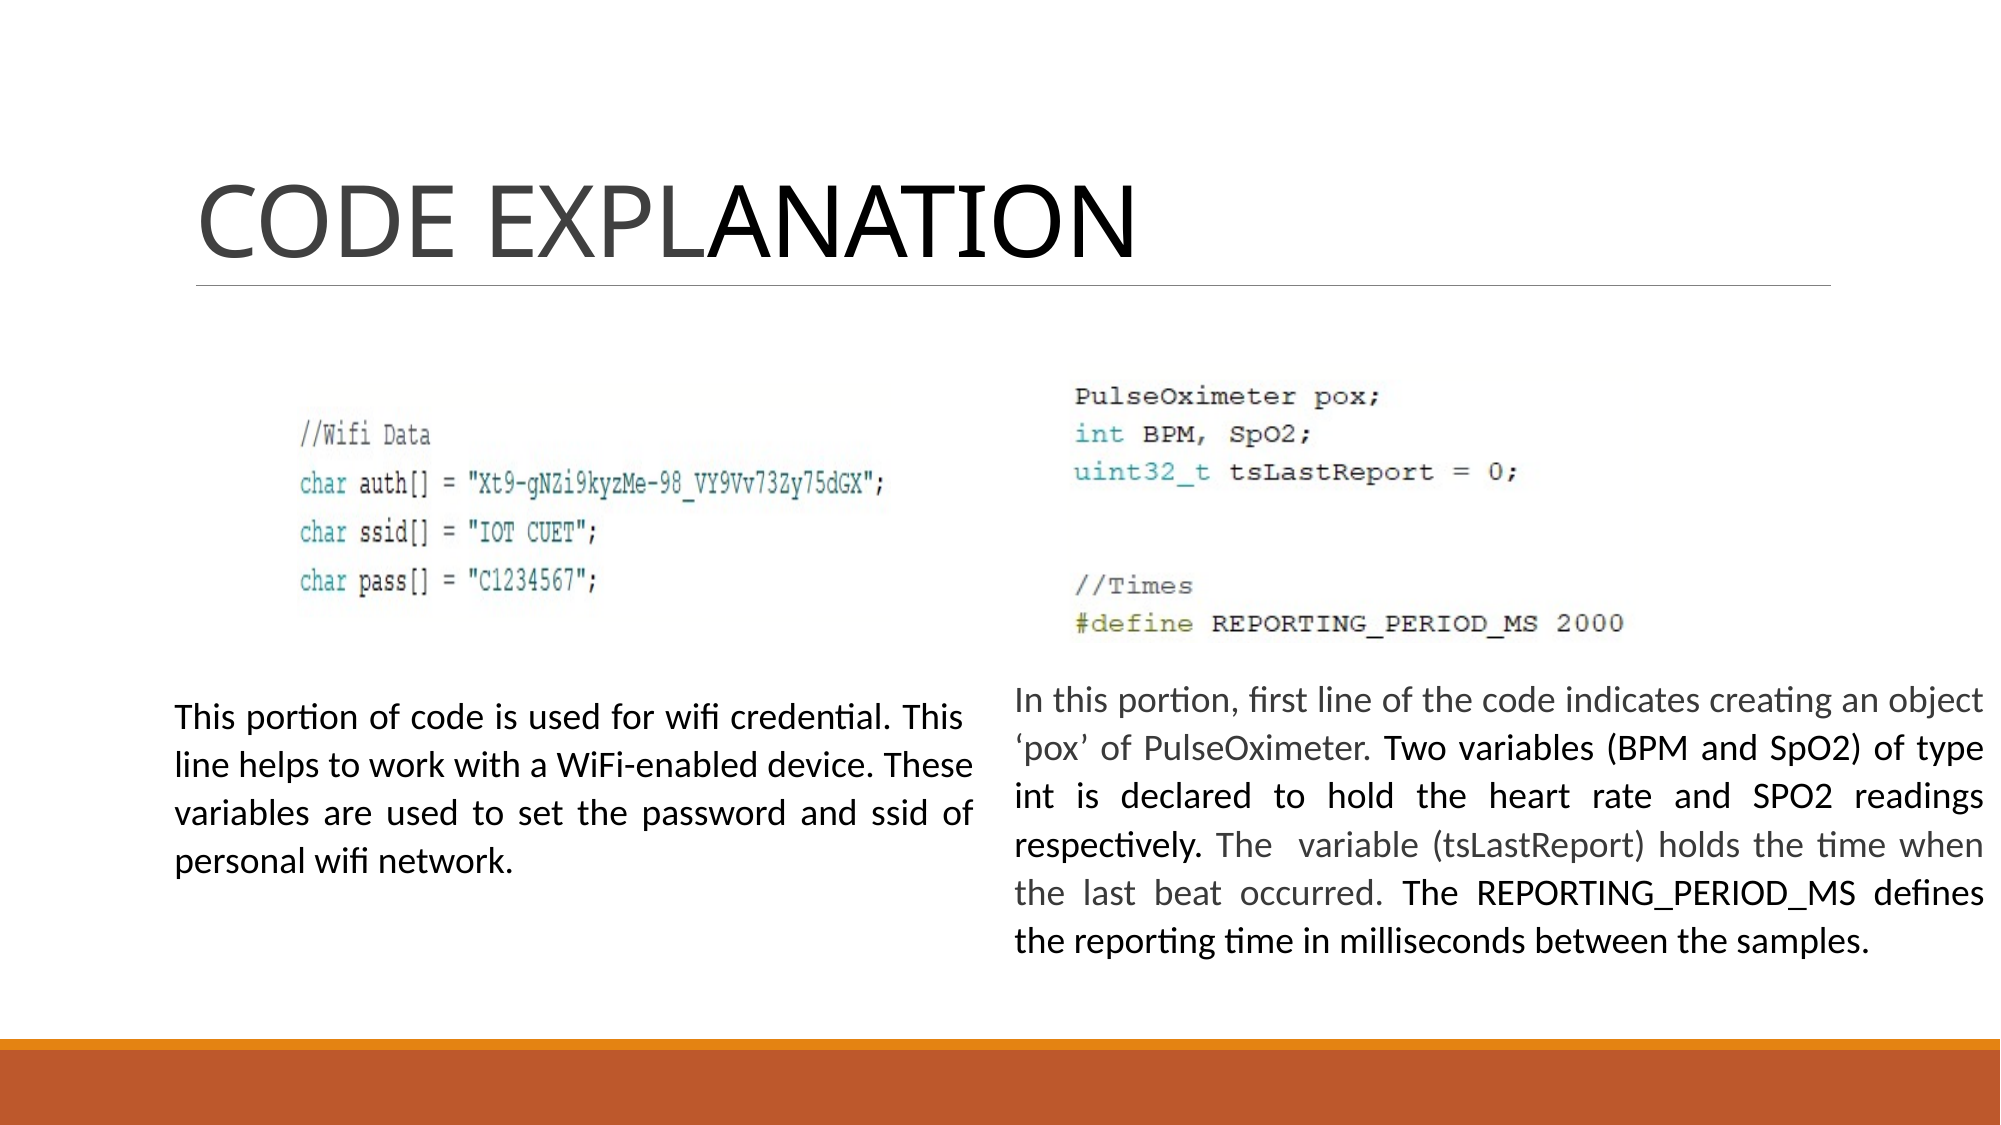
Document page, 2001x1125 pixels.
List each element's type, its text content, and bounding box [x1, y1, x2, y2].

title CODE EXPLANATION [180, 47, 1830, 285]
text_box This portion of code is used for wifi credential. This line helps to work with a WiFi-enabled device. These variables are used to set the password and ssid of personal wifi network. [159, 681, 990, 937]
picture [1067, 362, 1640, 643]
text_box In this portion, first line of the code indicates creating an object ‘pox’ of PulseOximeter. Two variables (BPM and SpO2) of type int is declared to hold the heart rate and SPO2 readings respectively. The variable (tsLastReport) holds the time when the last beat occurred. The REPORTING_PERIOD_MS defines the reporting time in milliseconds between the samples. [999, 664, 2000, 1006]
picture [296, 383, 891, 623]
